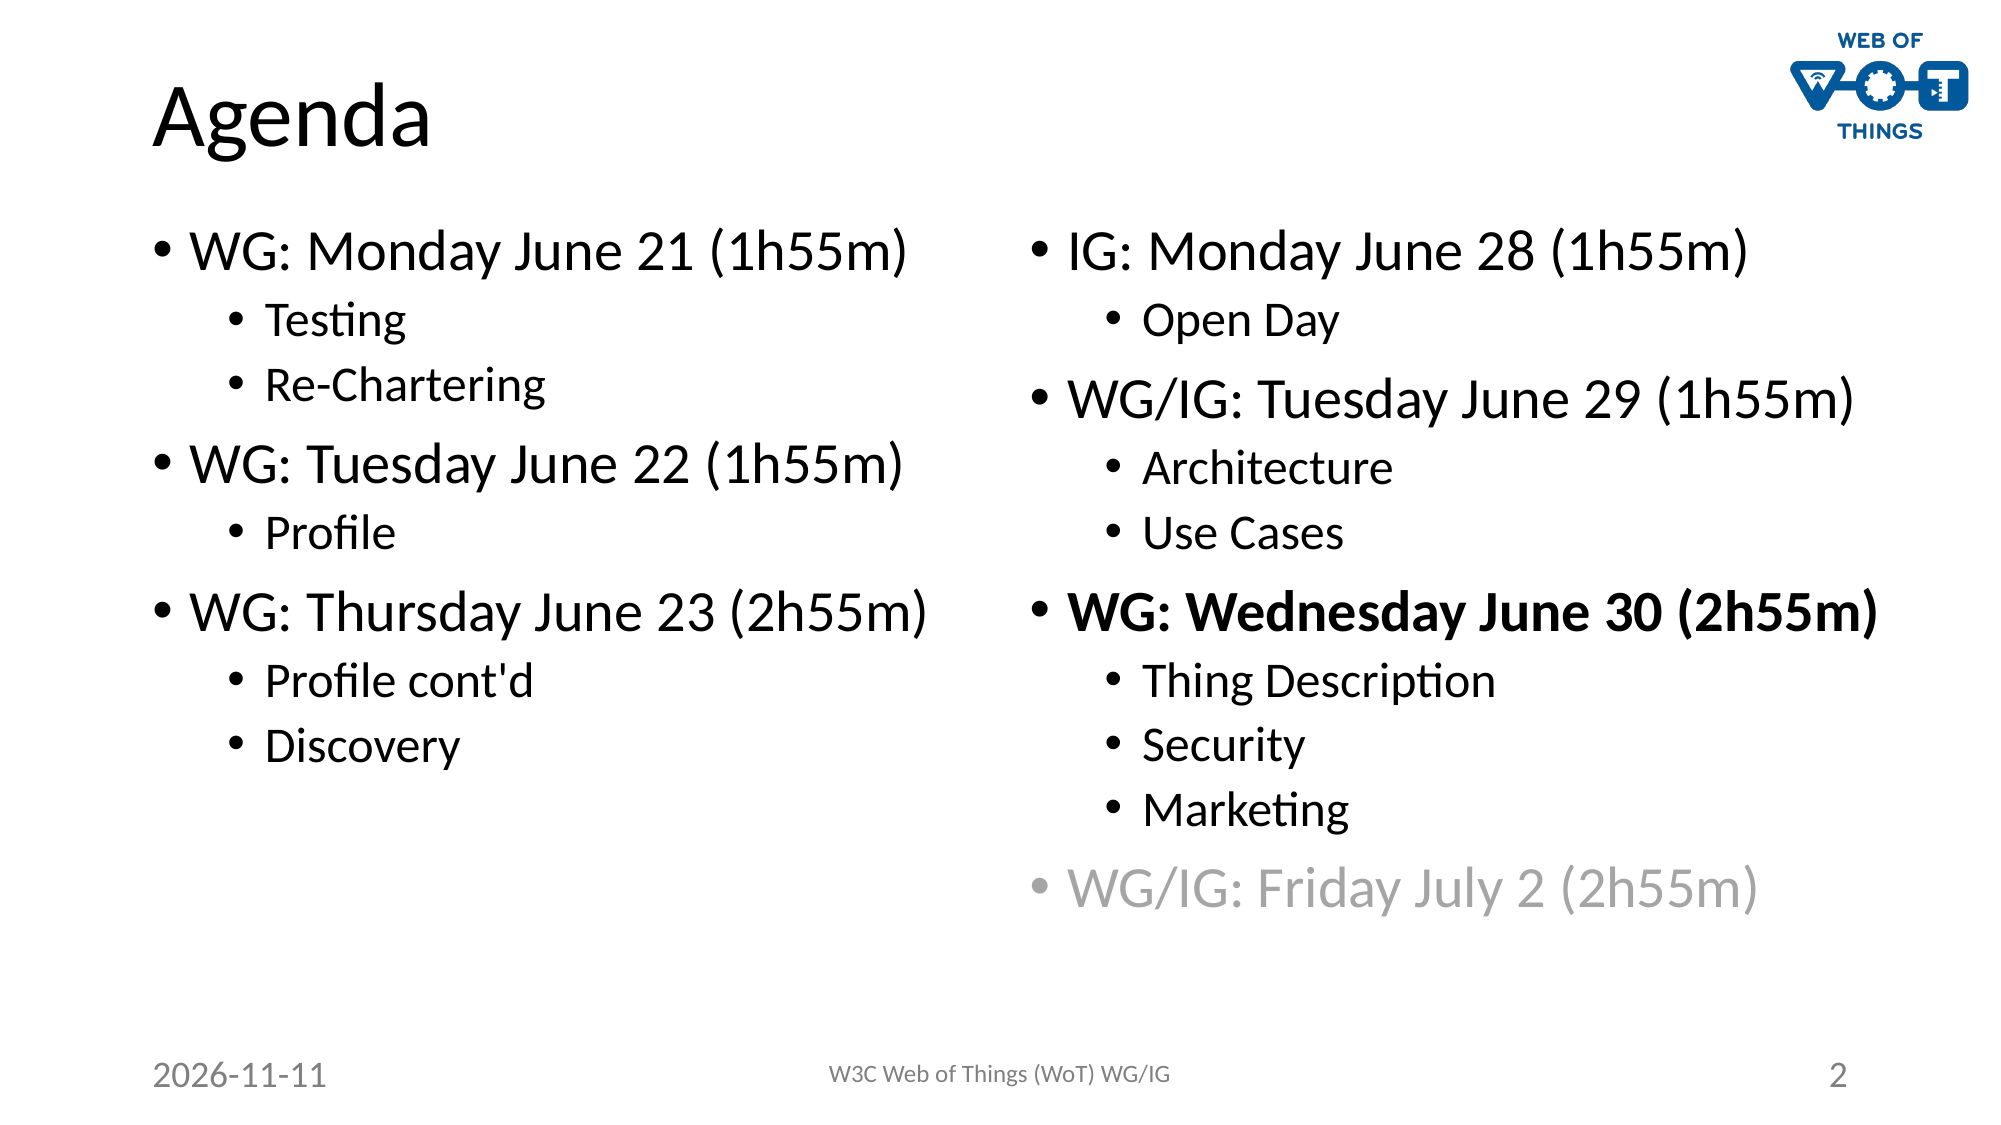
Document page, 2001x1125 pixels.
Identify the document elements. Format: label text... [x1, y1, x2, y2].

footer W3C Web of Things (WoT) WG/IG [662, 1042, 1338, 1103]
title Agenda [137, 59, 1863, 278]
text_box IG: Monday June 28 (1h55m) Open Day WG/IG: Tuesday June 29 (1h55m) Architecture Use Cases WG: Wednesday June 30 (2h55m) Thing Description Security Marketing WG/IG: Friday July 2 (2h55m) [1014, 212, 1907, 1014]
picture [1773, 22, 1985, 149]
list WG: Monday June 21 (1h55m) Testing Re-Chartering WG: Tuesday June 22 (1h55m) Profile WG: Thursday June 23 (2h55m) Profile cont'd Discovery [137, 212, 986, 1014]
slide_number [137, 1042, 588, 1103]
slide_number 2 [1412, 1042, 1863, 1103]
